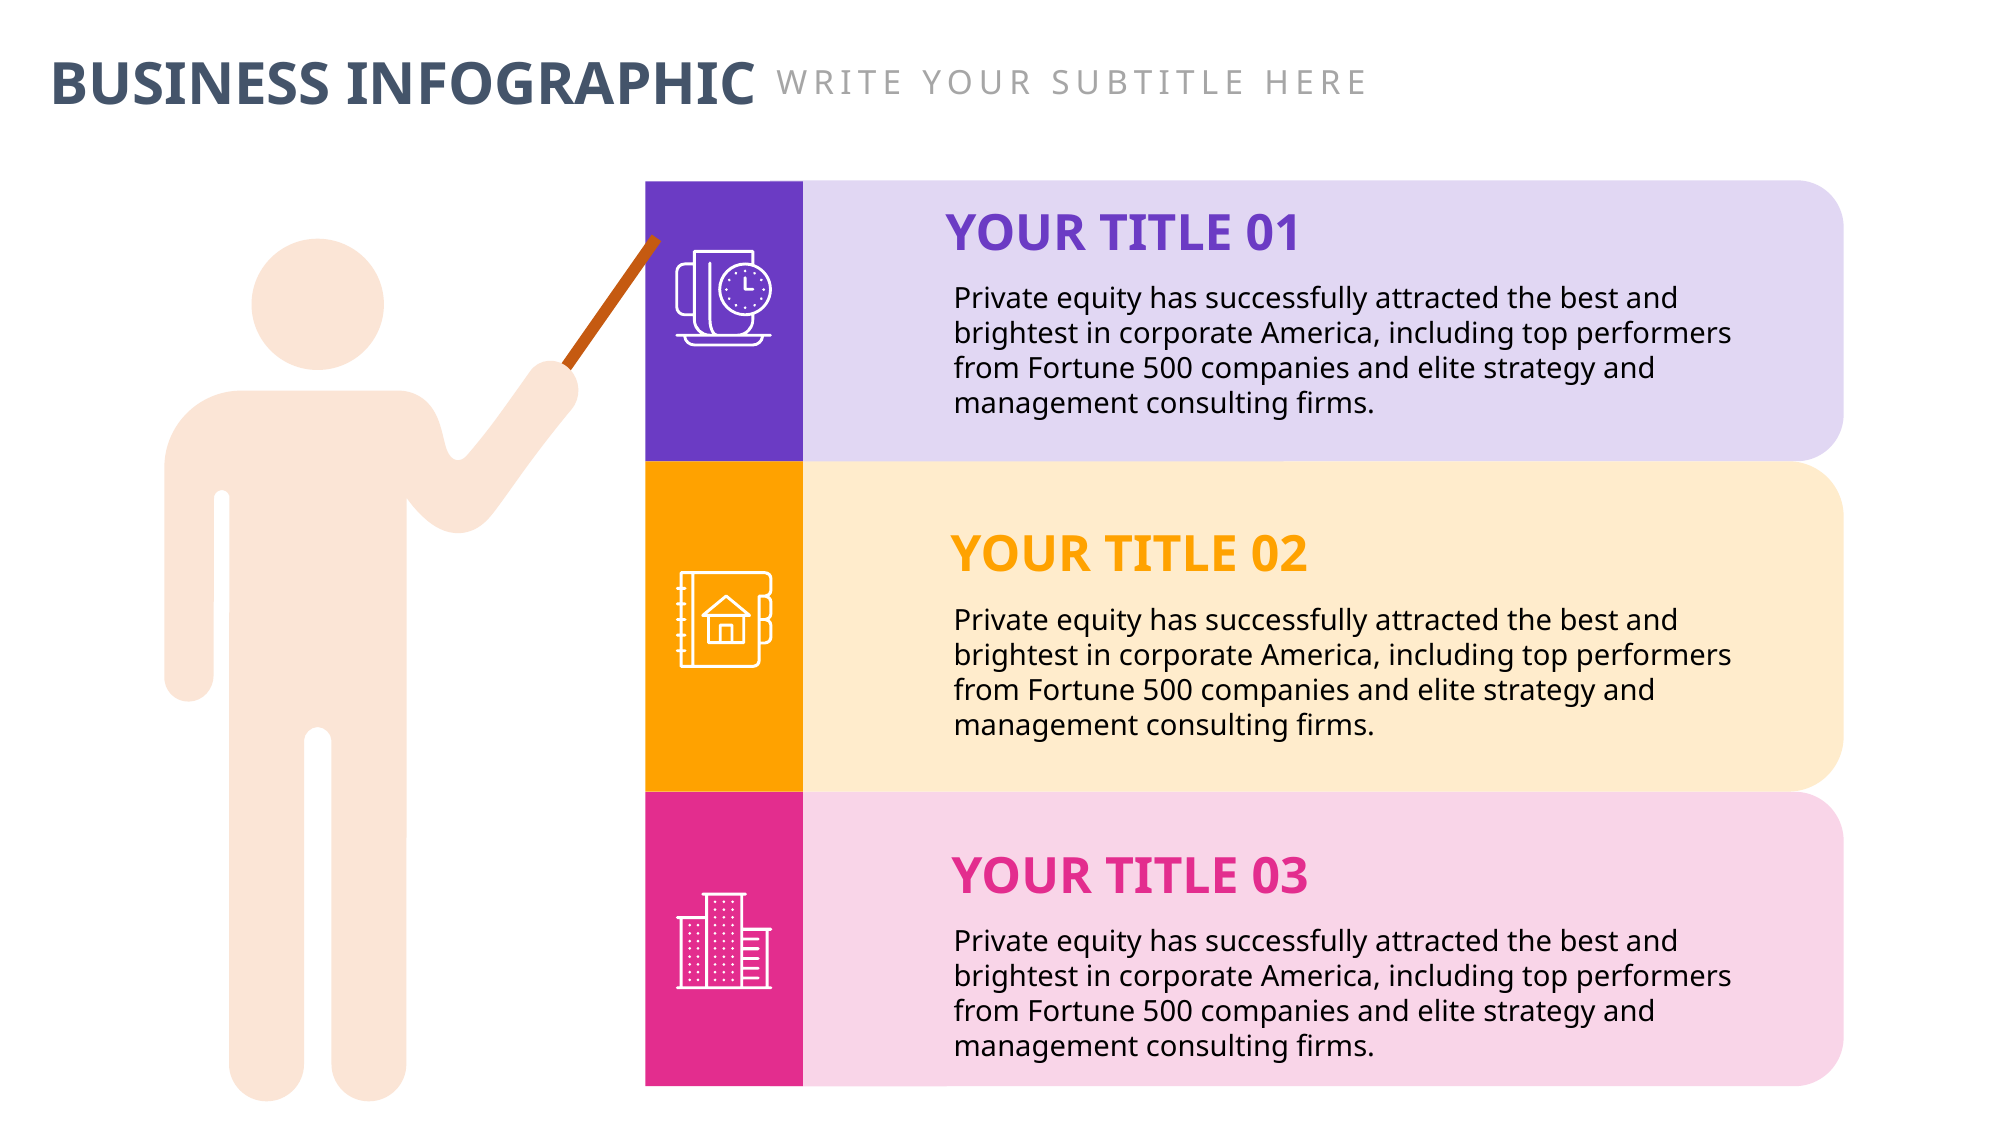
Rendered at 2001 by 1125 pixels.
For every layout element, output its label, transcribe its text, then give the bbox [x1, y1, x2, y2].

text_box Private equity has successfully attracted the best and brightest in corporate America, including top performers from Fortune 500 companies and elite strategy and management consulting firms. [938, 272, 1761, 428]
text_box [645, 461, 803, 792]
text_box BUSINESS INFOGRAPHIC [34, 38, 771, 124]
text_box [803, 462, 1845, 791]
text_box [675, 892, 773, 990]
text_box YOUR TITLE 03 [936, 835, 1324, 911]
text_box Private equity has successfully attracted the best and brightest in corporate America, including top performers from Fortune 500 companies and elite strategy and management consulting firms. [938, 915, 1761, 1070]
text_box [769, 790, 1845, 1088]
text_box YOUR TITLE 02 [935, 514, 1323, 590]
text_box Private equity has successfully attracted the best and brightest in corporate America, including top performers from Fortune 500 companies and elite strategy and management consulting firms. [938, 593, 1761, 749]
text_box [675, 249, 772, 347]
text_box YOUR TITLE 01 [930, 193, 1318, 268]
text_box [645, 792, 803, 1087]
text_box [645, 181, 803, 461]
text_box [675, 571, 773, 668]
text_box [164, 220, 608, 1102]
text_box [769, 179, 1845, 463]
text_box WRITE YOUR SUBTITLE HERE [761, 53, 1382, 109]
